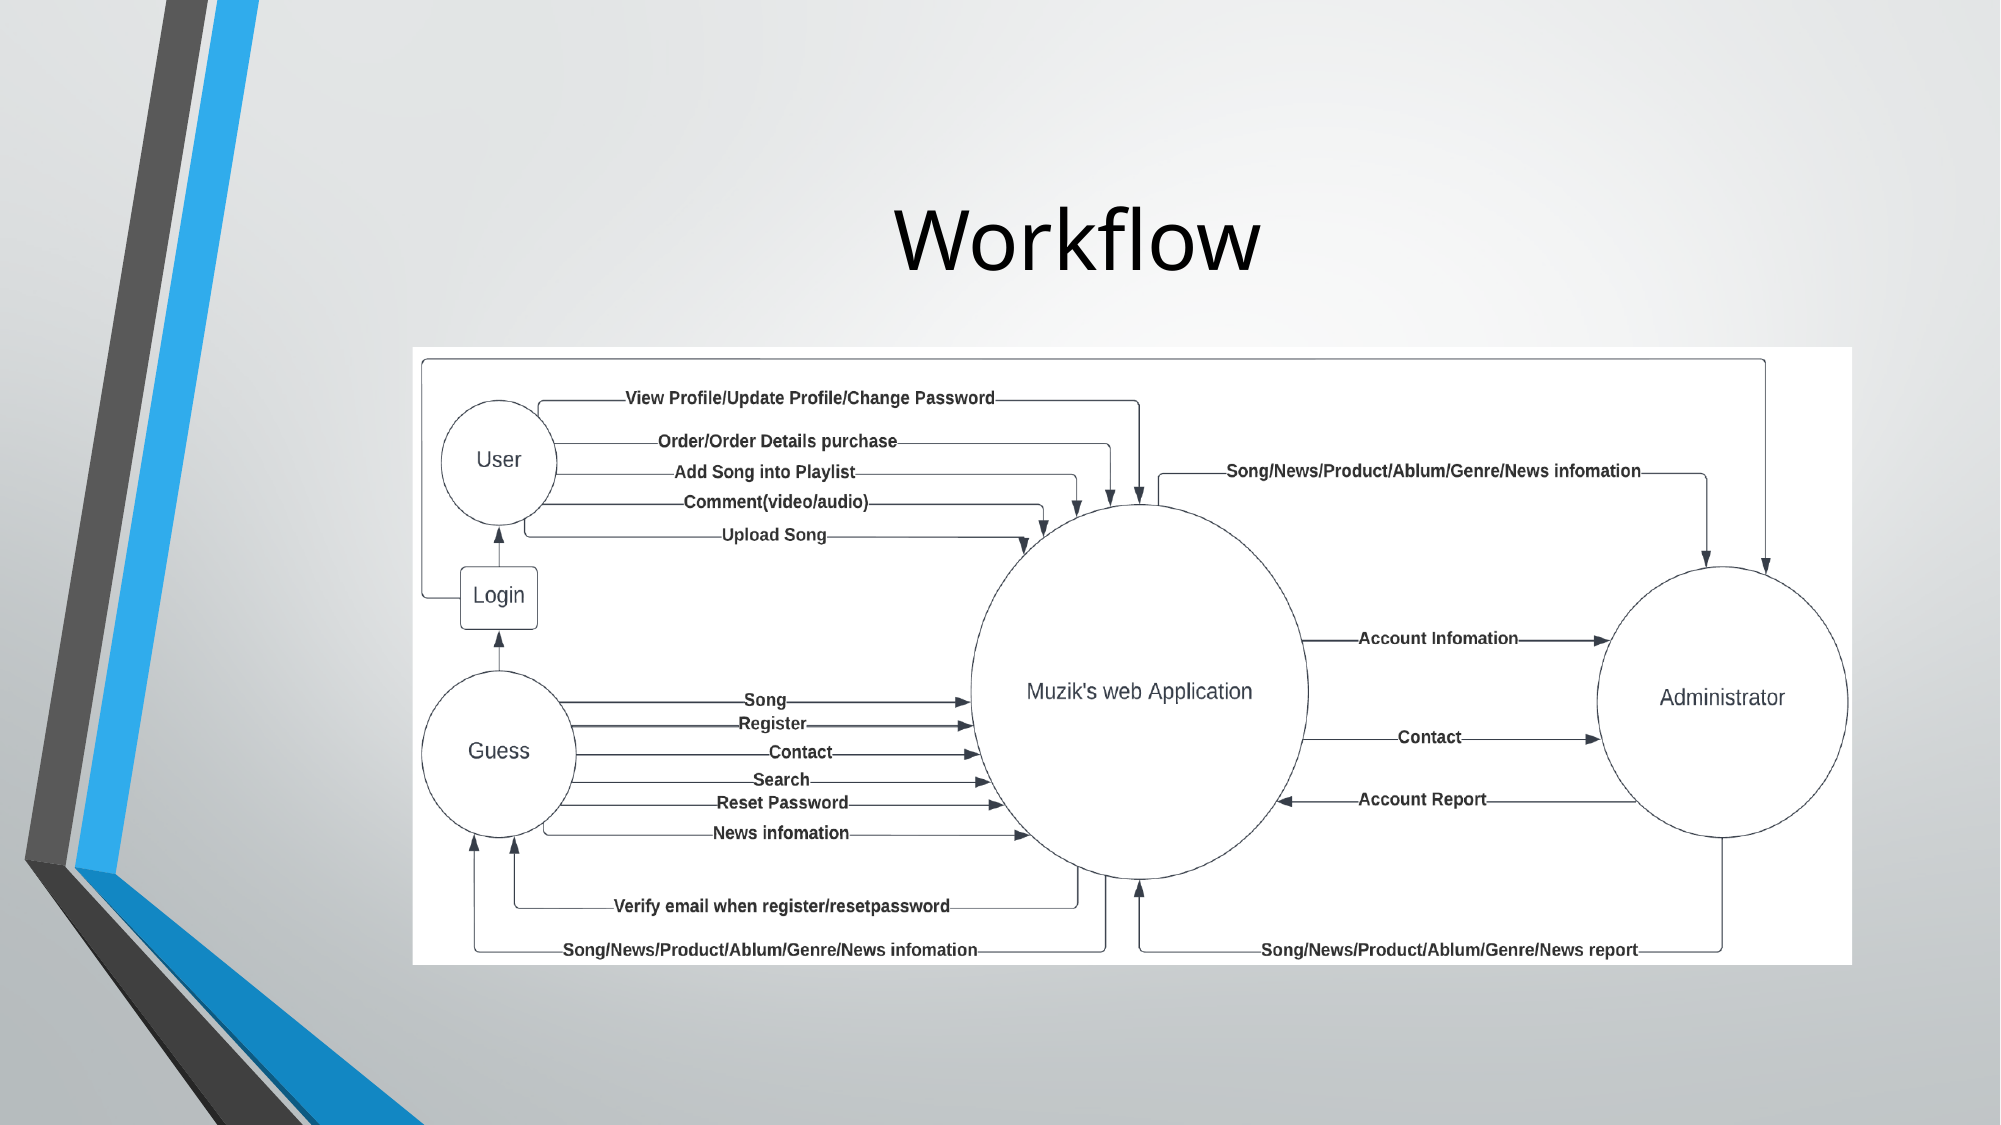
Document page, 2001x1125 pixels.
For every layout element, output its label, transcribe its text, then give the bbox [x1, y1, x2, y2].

picture [412, 347, 1853, 965]
text_box Workflow [255, 93, 1900, 382]
